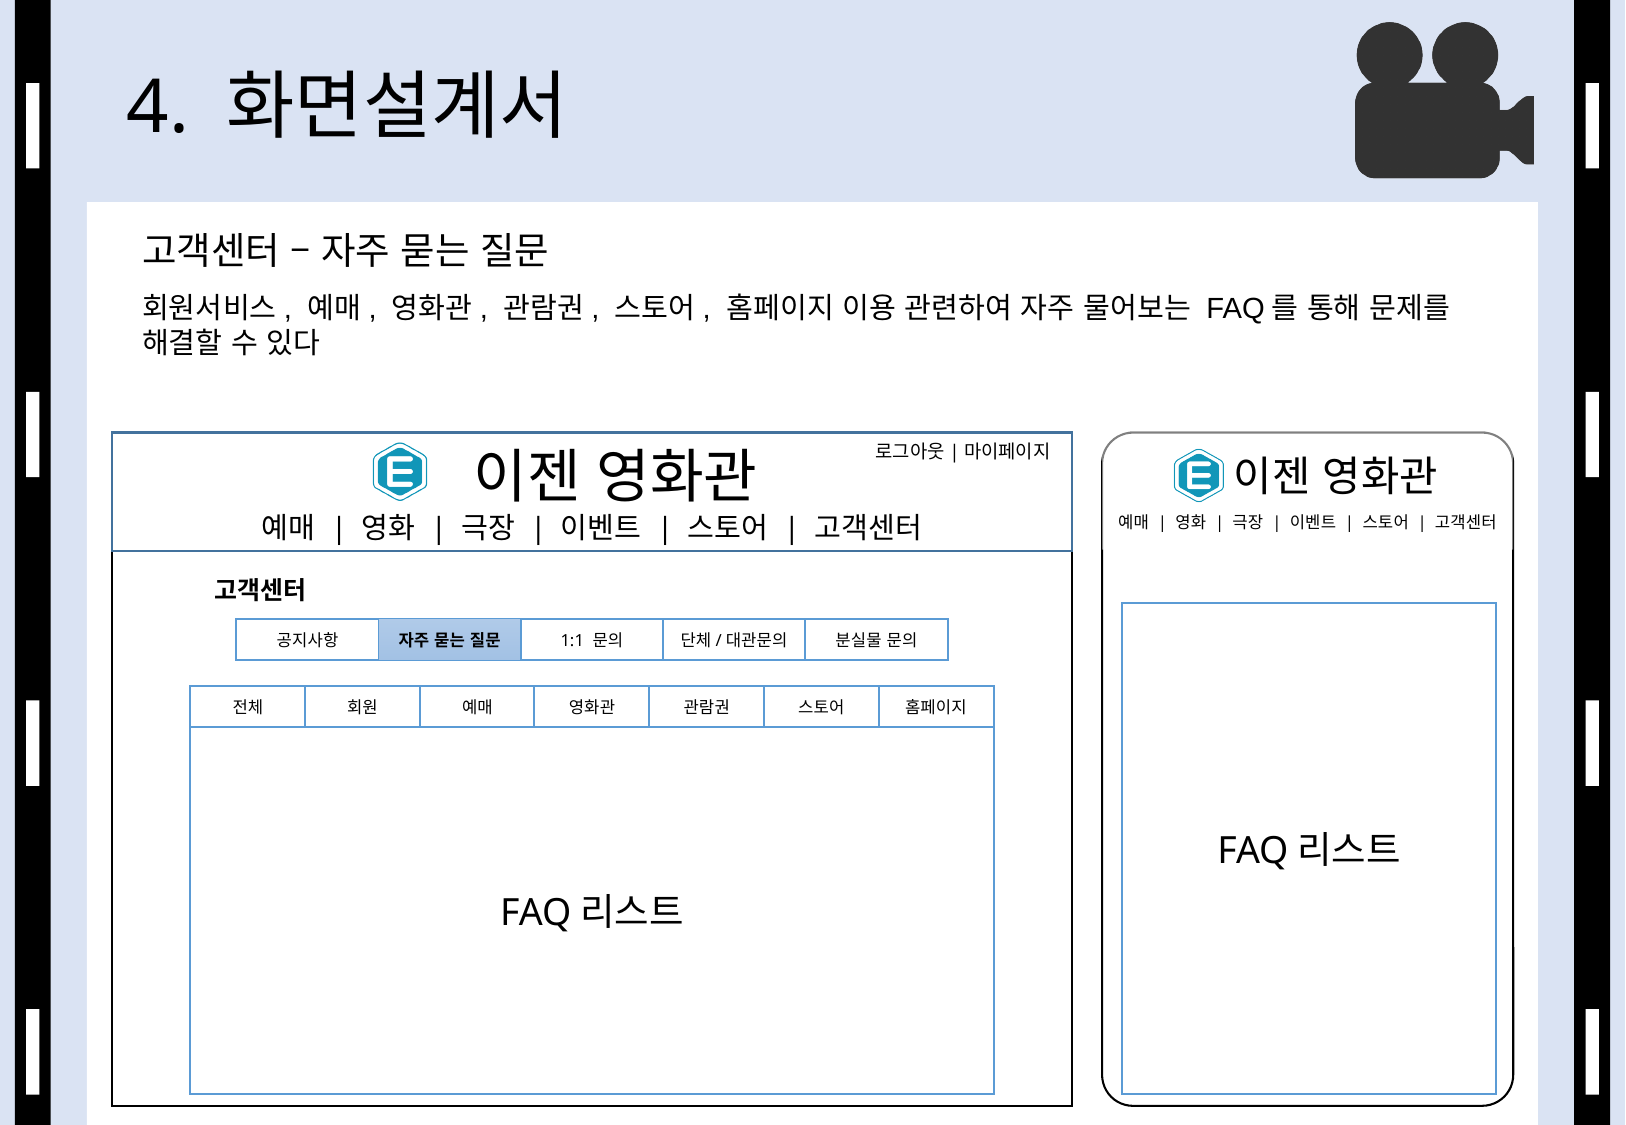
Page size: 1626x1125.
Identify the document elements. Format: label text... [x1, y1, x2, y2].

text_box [190, 685, 994, 1094]
text_box [111, 552, 1073, 1107]
text_box 회원서비스, 예매, 영화관, 관람권, 스토어, 홈페이지 이용 관련하여 자주 물어보는 FAQ를 통해 문제를 해결할 수 있다 [127, 281, 1514, 367]
text_box 고객센터 – 자주 묻는 질문 [127, 219, 718, 280]
picture [363, 435, 435, 504]
text_box 이젠 영화관 예매 | 영화 | 극장 | 이벤트 | 스토어 | 고객센터 [1101, 431, 1514, 551]
text_box FAQ리스트 [1121, 602, 1497, 1095]
text_box 고객센터 [191, 573, 329, 605]
text_box 로그아웃|마이페이지 [777, 436, 1150, 467]
text_box 이젠 영화관 예매 | 영화 | 극장 | 이벤트 | 스토어 | 고객센터 [111, 431, 1073, 552]
title 4. 화면설계서 [111, 0, 1514, 218]
text_box [1101, 460, 1515, 1107]
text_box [236, 618, 948, 661]
text_box [86, 201, 1539, 1125]
picture [1165, 442, 1231, 505]
picture [1514, 7, 1534, 185]
